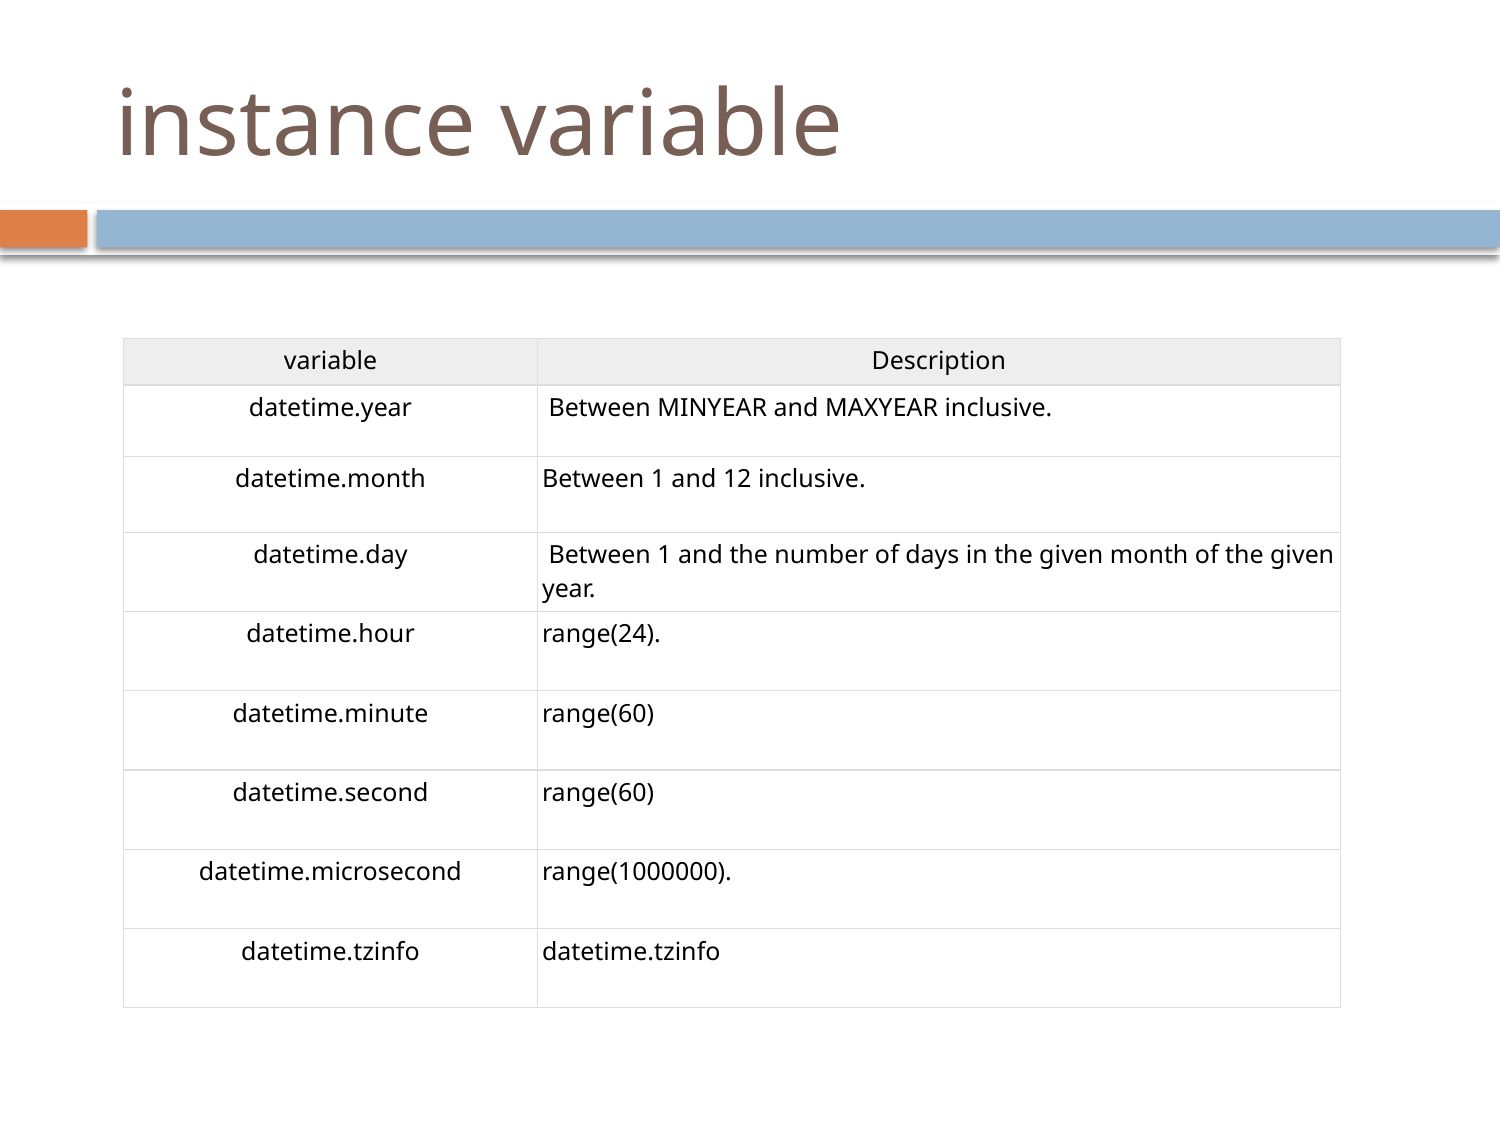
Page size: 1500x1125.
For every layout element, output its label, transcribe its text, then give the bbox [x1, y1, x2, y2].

table_cell Between 1 and the number of days in the given month of the given year. [538, 533, 1340, 611]
table_cell datetime.second [124, 771, 537, 849]
table_header variable [124, 339, 537, 384]
table_cell datetime.day [124, 533, 537, 611]
table_cell datetime.hour [124, 612, 537, 690]
table_cell range(24). [538, 612, 1340, 690]
table_cell datetime.microsecond [124, 850, 537, 928]
title instance variable [100, 37, 1438, 200]
table_cell datetime.tzinfo [538, 929, 1340, 1007]
table_cell Between 1 and 12 inclusive. [538, 457, 1340, 532]
table_cell Between MINYEAR and MAXYEAR inclusive. [538, 386, 1340, 456]
list [75, 267, 1425, 386]
table_header Description [538, 339, 1340, 384]
table_cell datetime.year [124, 386, 537, 456]
table_cell datetime.tzinfo [124, 929, 537, 1007]
table_cell datetime.minute [124, 691, 537, 769]
table_cell range(60) [538, 771, 1340, 849]
table_cell datetime.month [124, 457, 537, 532]
table_cell range(60) [538, 691, 1340, 769]
table_cell range(1000000). [538, 850, 1340, 928]
